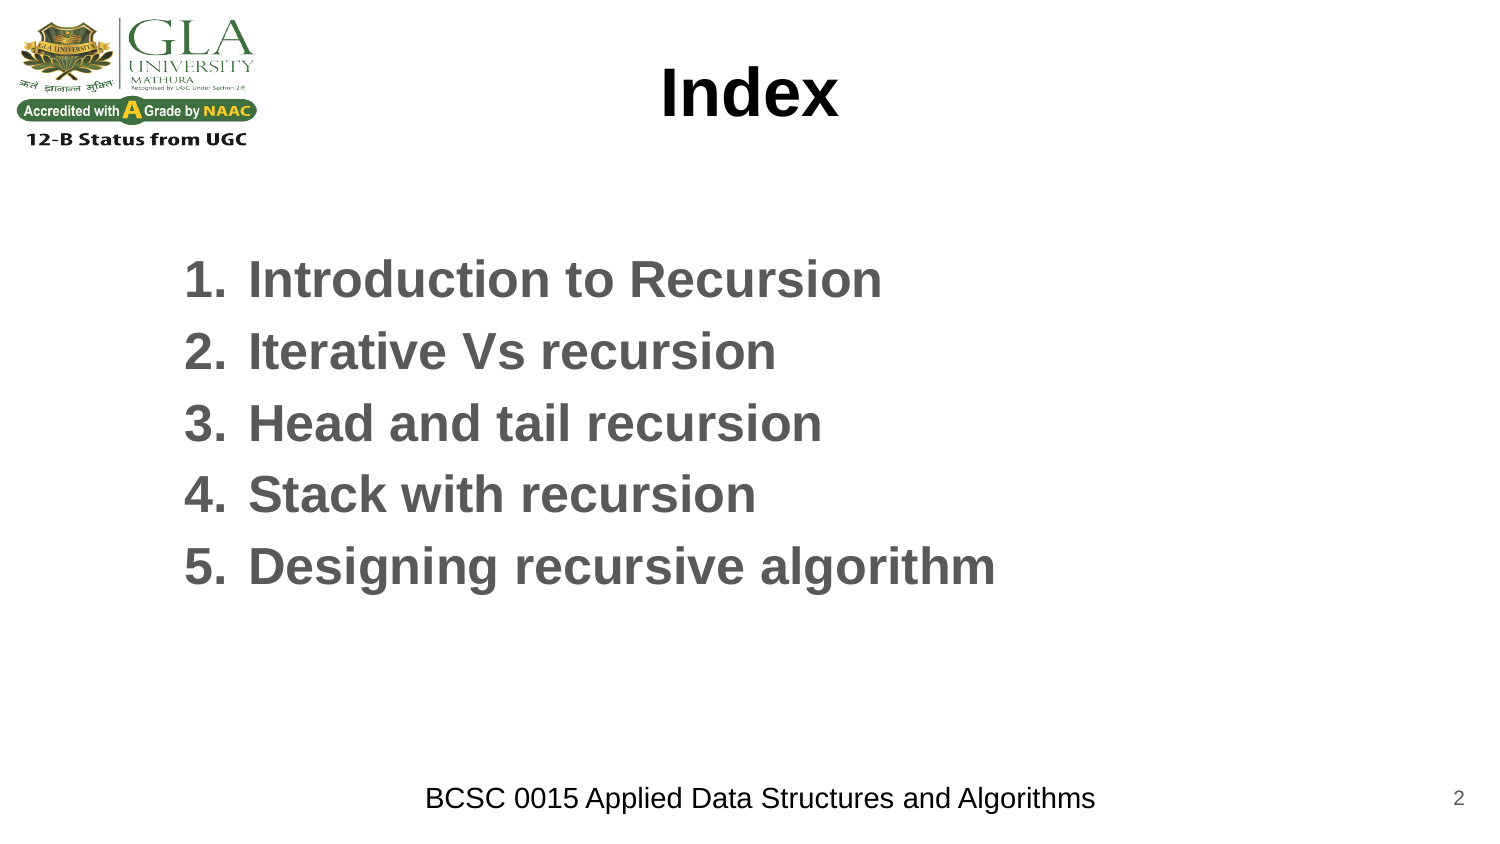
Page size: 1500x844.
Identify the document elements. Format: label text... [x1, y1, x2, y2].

slide_number ‹#› [1389, 764, 1480, 830]
picture [10, 13, 263, 150]
list Introduction to Recursion Iterative Vs recursion Head and tail recursion Stack with recursion Designing recursive algorithm [158, 221, 1390, 623]
title Index [134, 32, 1366, 190]
